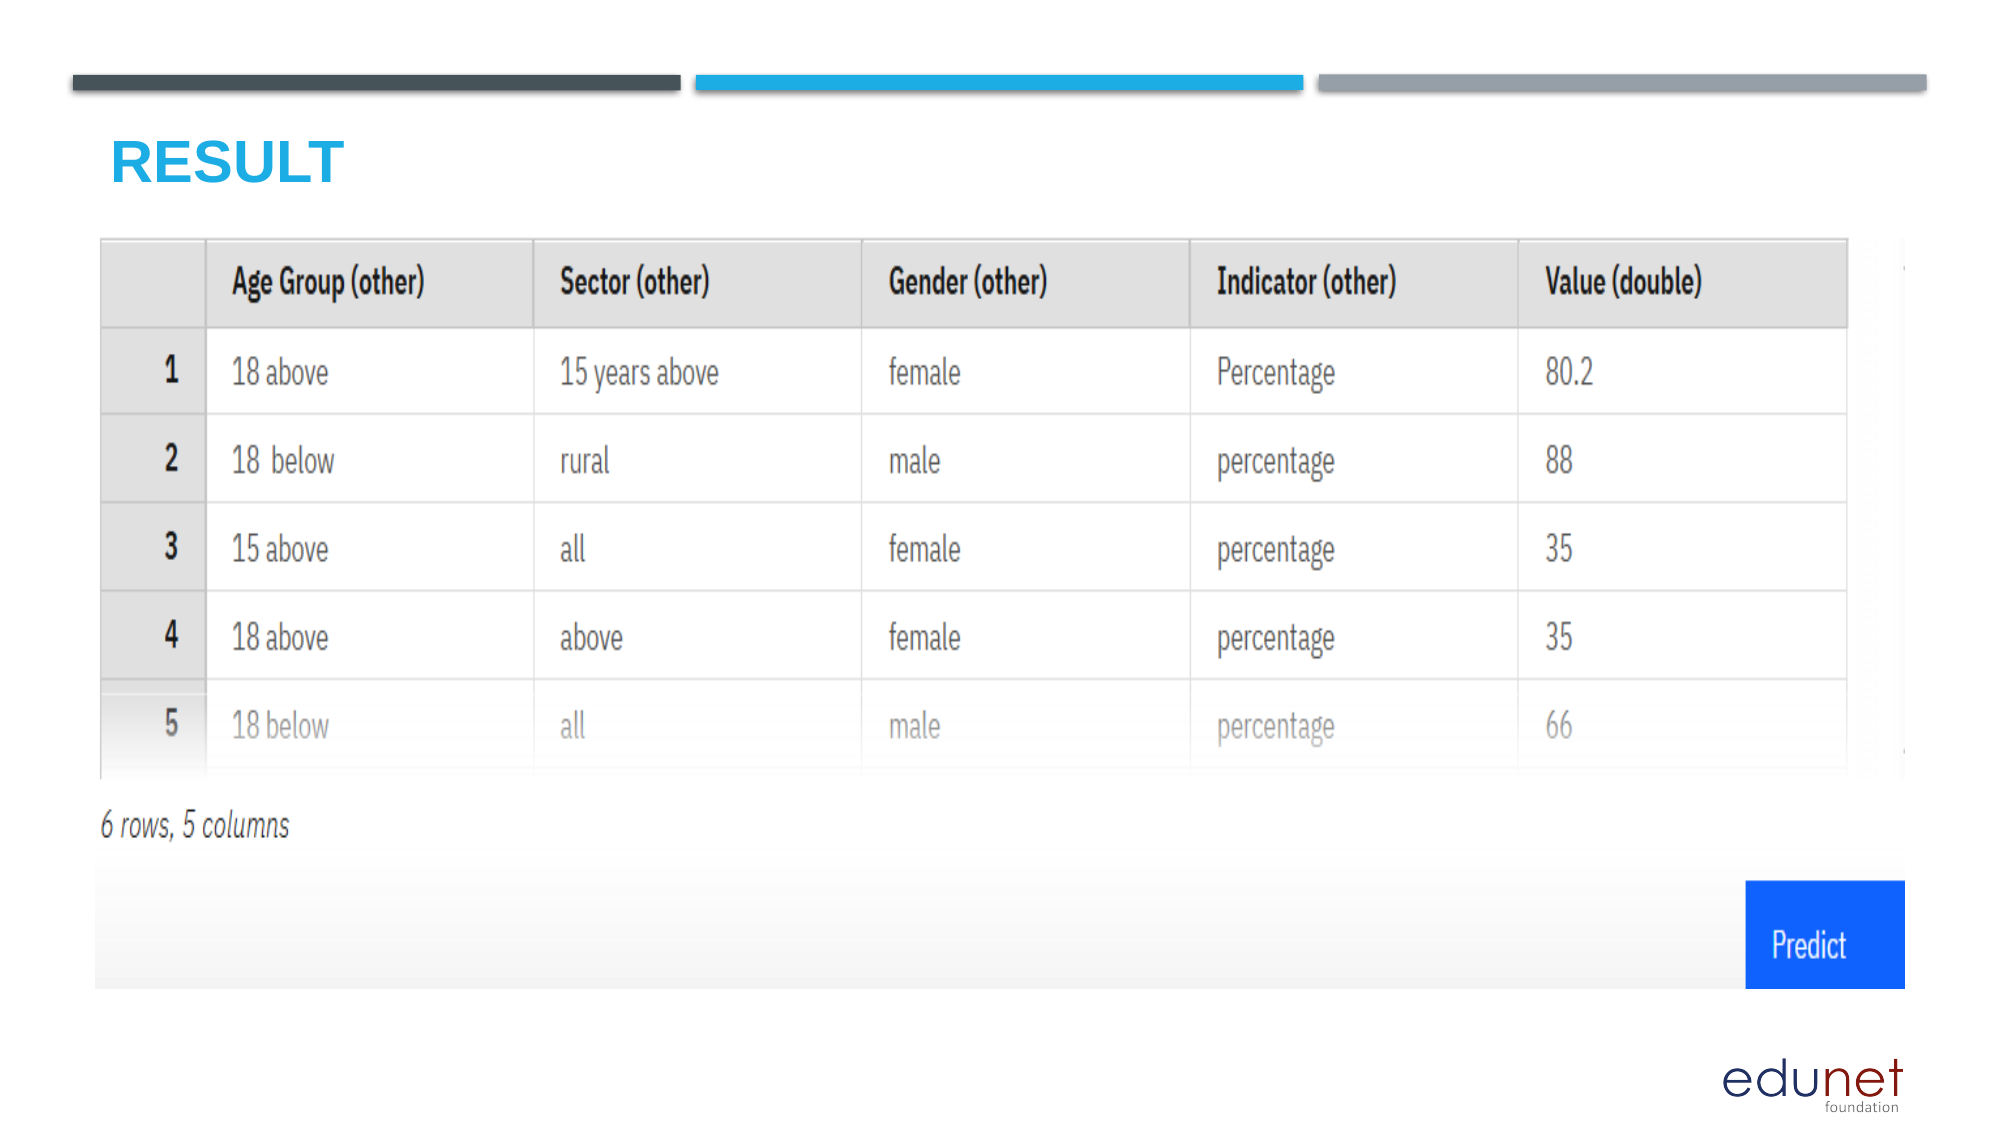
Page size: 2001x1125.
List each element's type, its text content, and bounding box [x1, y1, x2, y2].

picture [1719, 1056, 1905, 1116]
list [94, 201, 1906, 990]
title Result [95, 115, 1905, 201]
